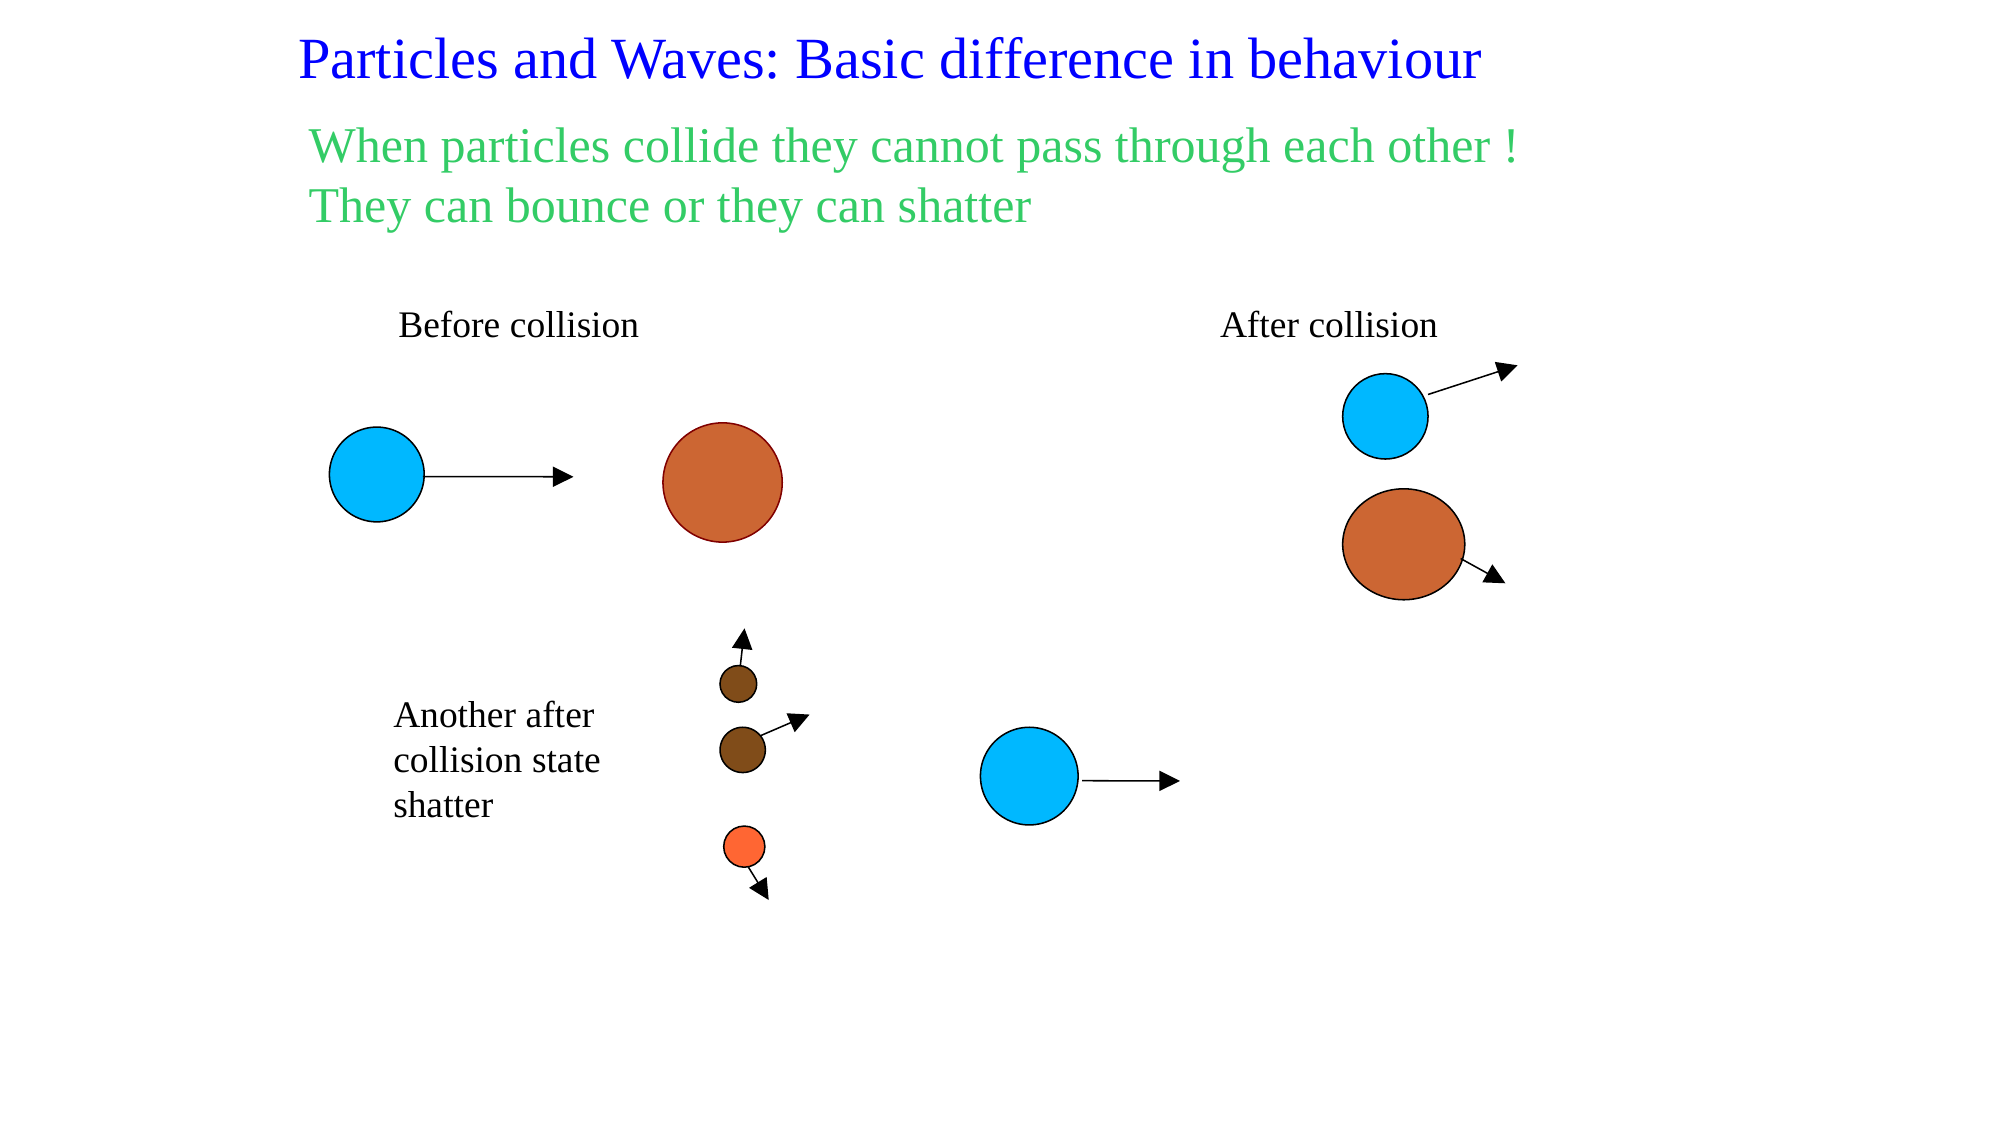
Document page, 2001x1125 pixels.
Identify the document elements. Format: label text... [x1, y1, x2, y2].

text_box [329, 299, 1518, 900]
text_box When particles collide they cannot pass through each other ! They can bounce or they can shatter [308, 112, 1534, 233]
text_box Particles and Waves: Basic difference in behaviour [298, 19, 1483, 90]
